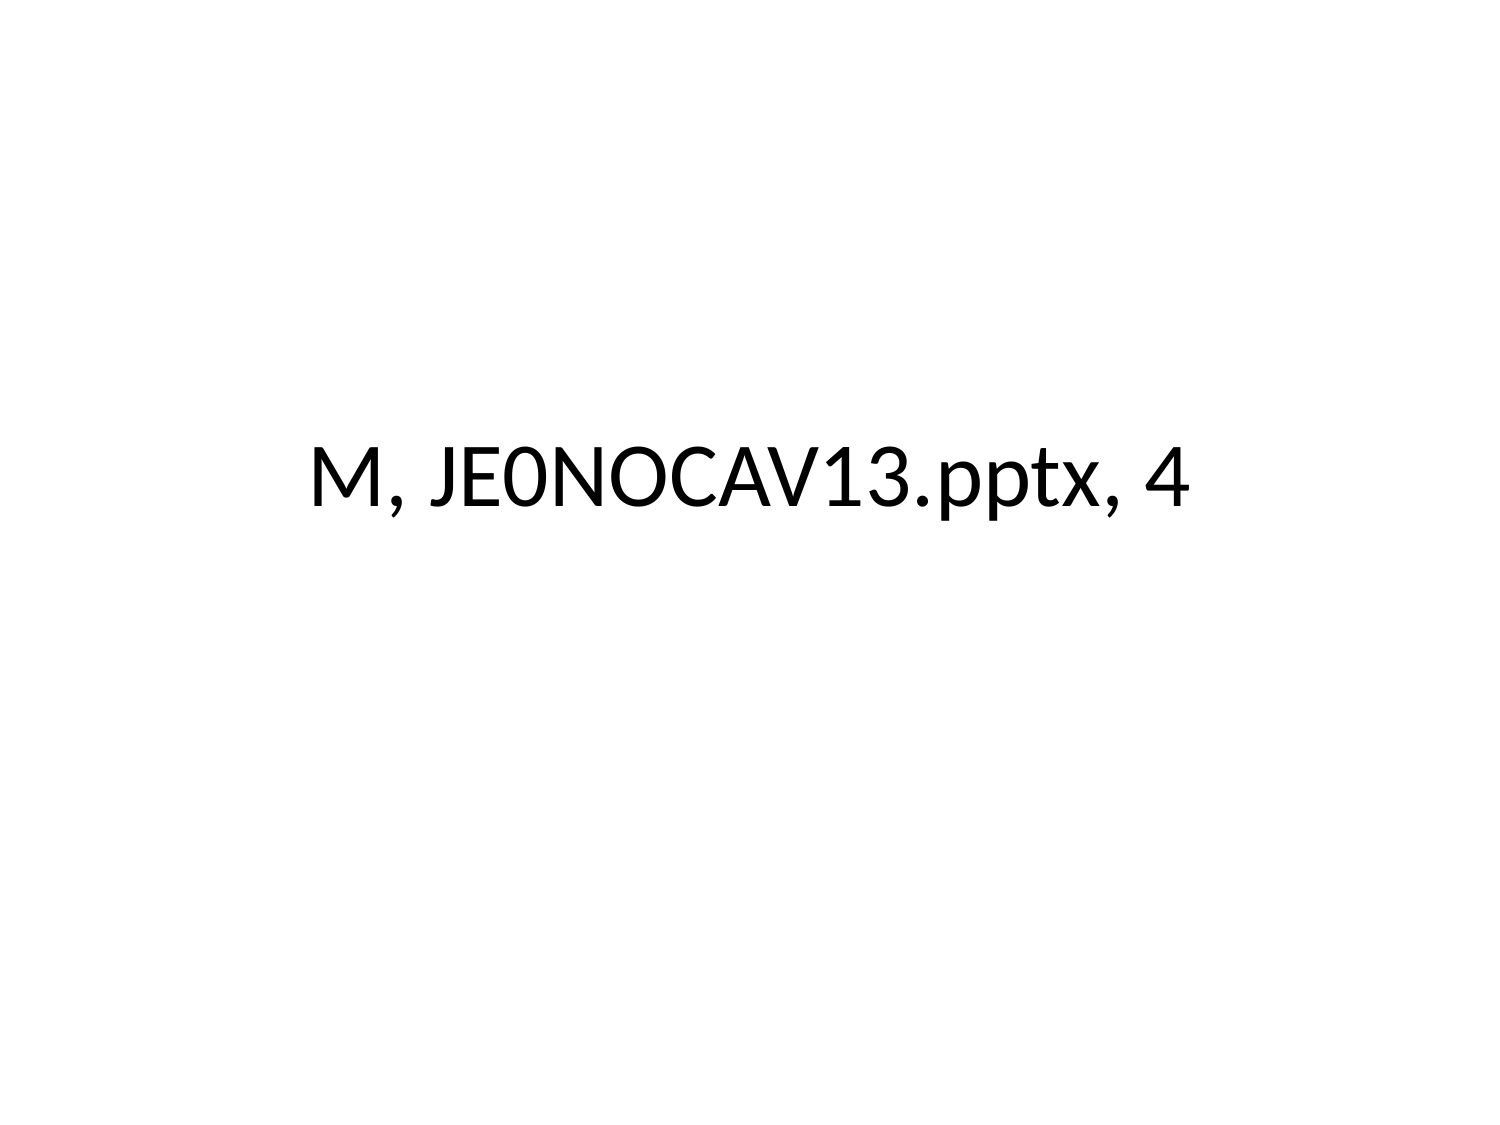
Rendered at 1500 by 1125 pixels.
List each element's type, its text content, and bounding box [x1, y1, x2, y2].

title M, JE0NOCAV13.pptx, 4 [112, 349, 1388, 591]
